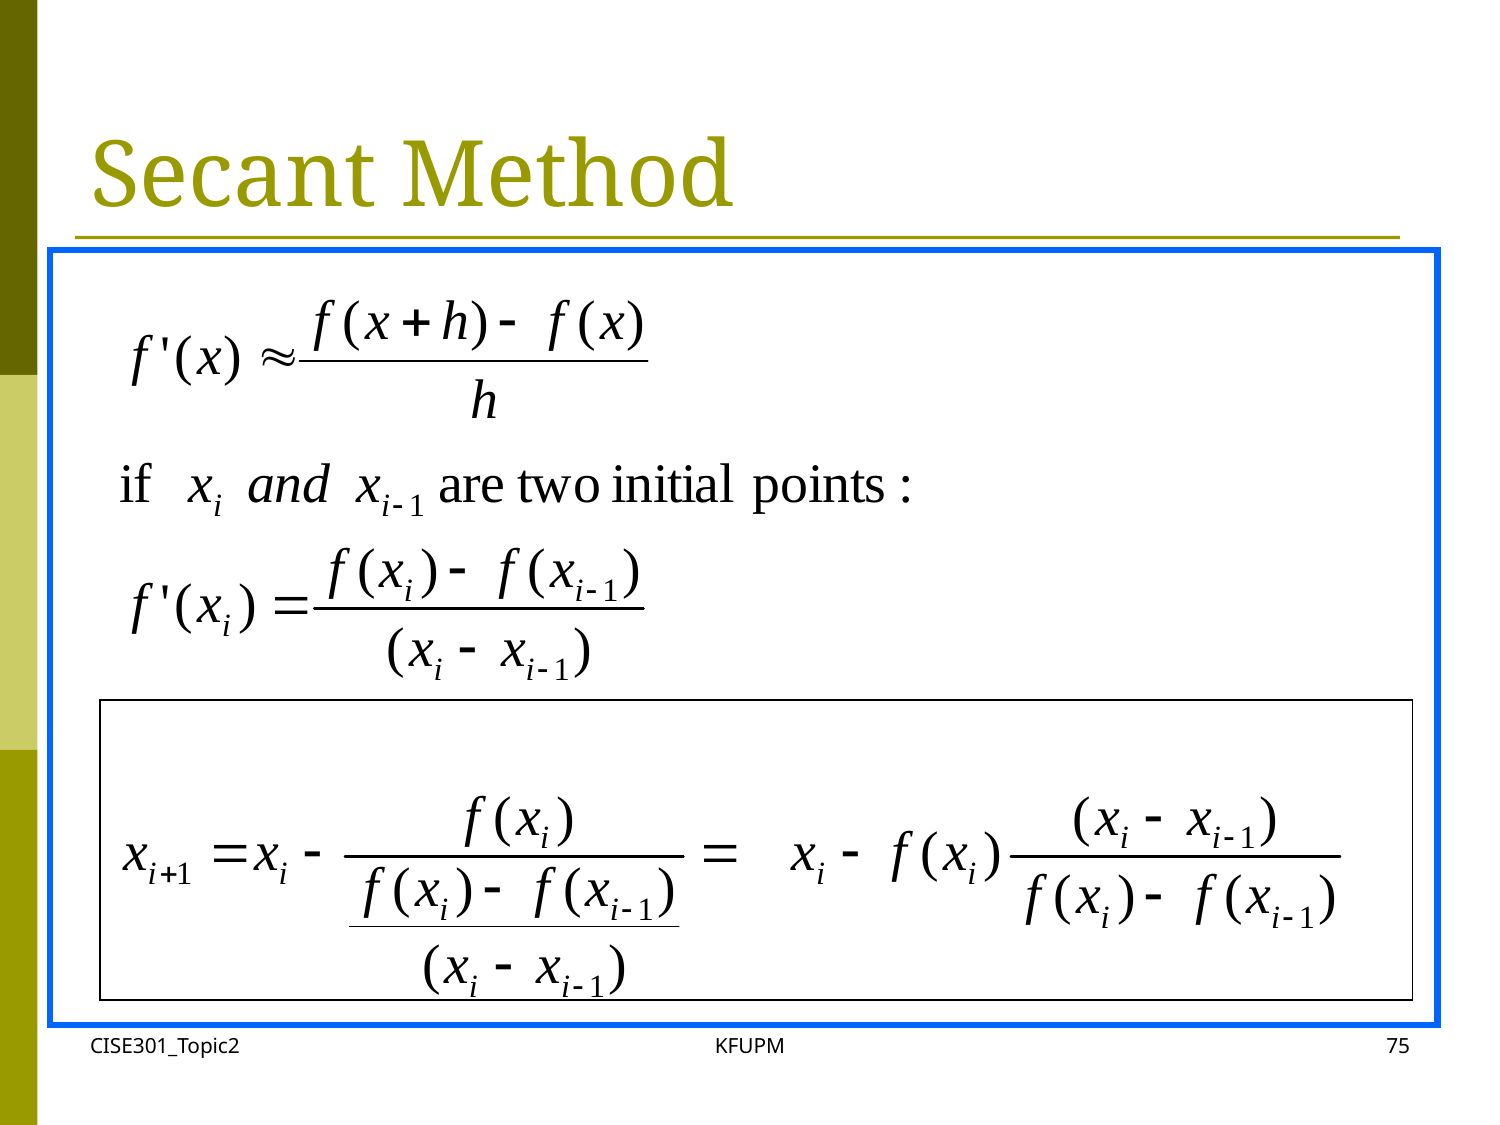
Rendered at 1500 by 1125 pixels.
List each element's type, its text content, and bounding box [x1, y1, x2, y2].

slide_number 75 [1074, 1025, 1426, 1101]
slide_number CISE301_Topic2 [74, 1025, 426, 1101]
footer KFUPM [512, 1025, 988, 1101]
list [112, 287, 1351, 1010]
text_box [50, 249, 1438, 1025]
title Secant Method [74, 45, 1426, 233]
